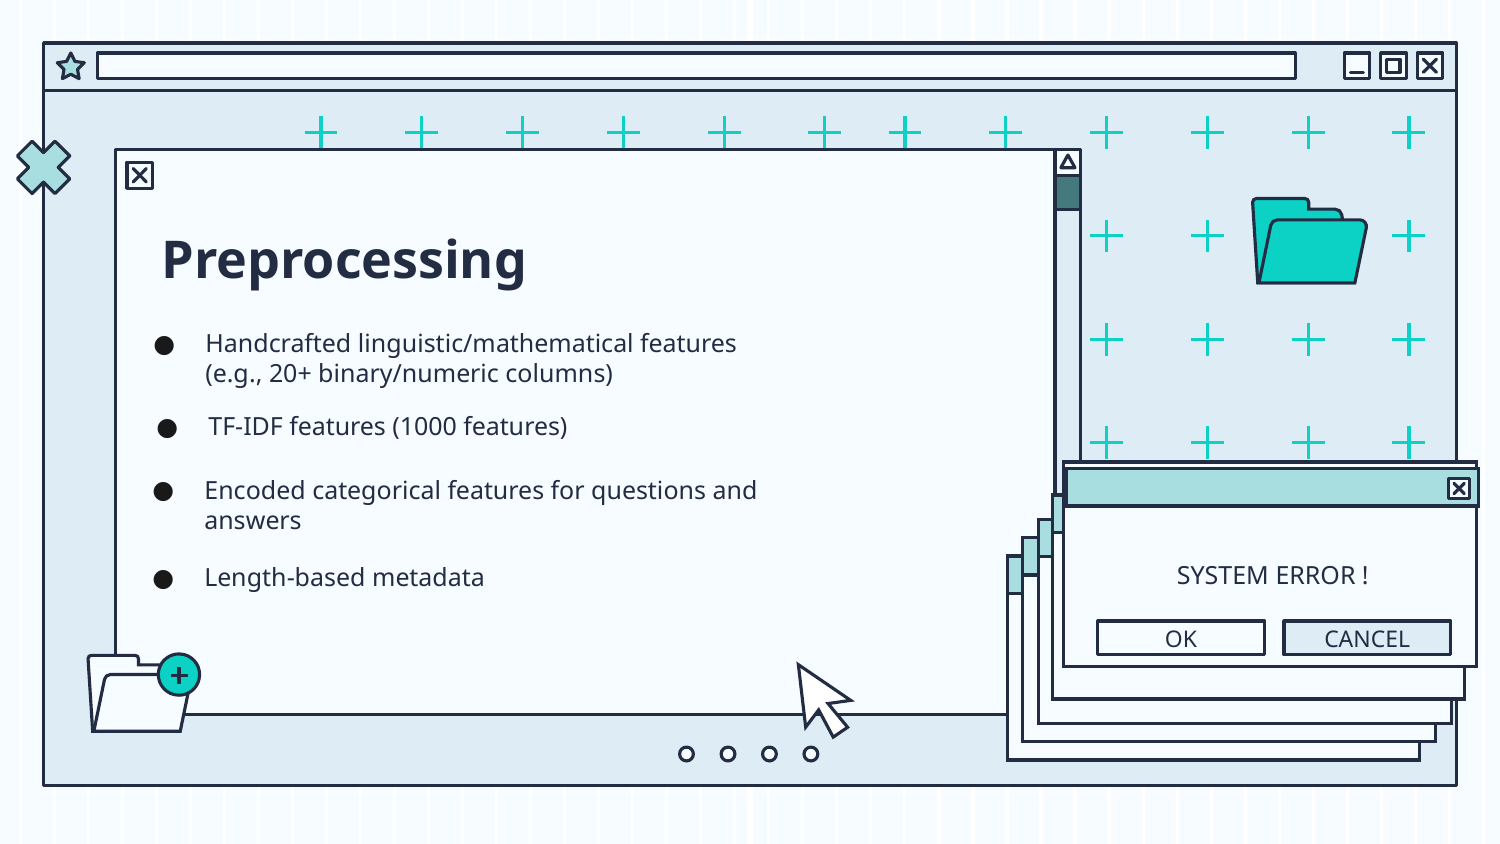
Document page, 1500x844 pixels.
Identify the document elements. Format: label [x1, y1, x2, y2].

text_box [679, 746, 819, 762]
text_box [1006, 461, 1479, 761]
text_box [825, 723, 848, 738]
text_box [87, 653, 202, 732]
text_box [115, 149, 1081, 715]
text_box [401, 18, 745, 147]
